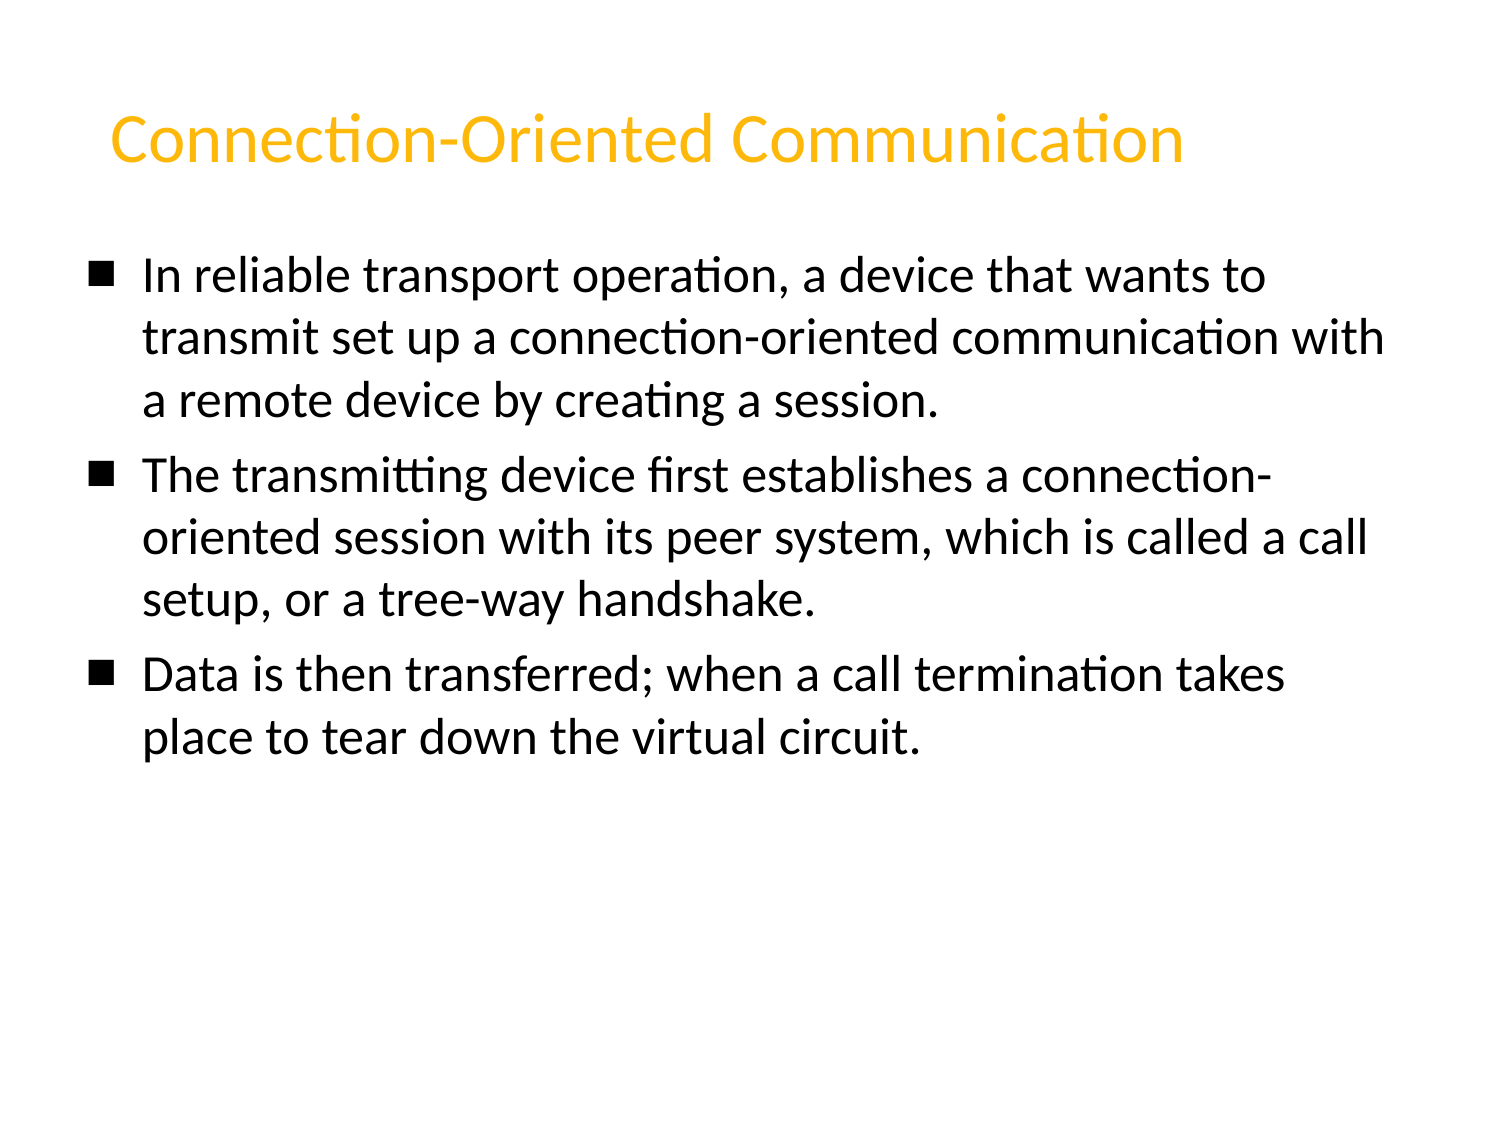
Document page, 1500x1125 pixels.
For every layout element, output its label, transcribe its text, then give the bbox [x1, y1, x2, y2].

title Connection-Oriented Communication [75, 45, 1243, 210]
list In reliable transport operation, a device that wants to transmit set up a connection-oriented communication with a remote device by creating a session. The transmitting device first establishes a connection-oriented session with its peer system, which is called a call setup, or a tree-way handshake. Data is then transferred; when a call termination takes place to tear down the virtual circuit. [70, 232, 1420, 819]
